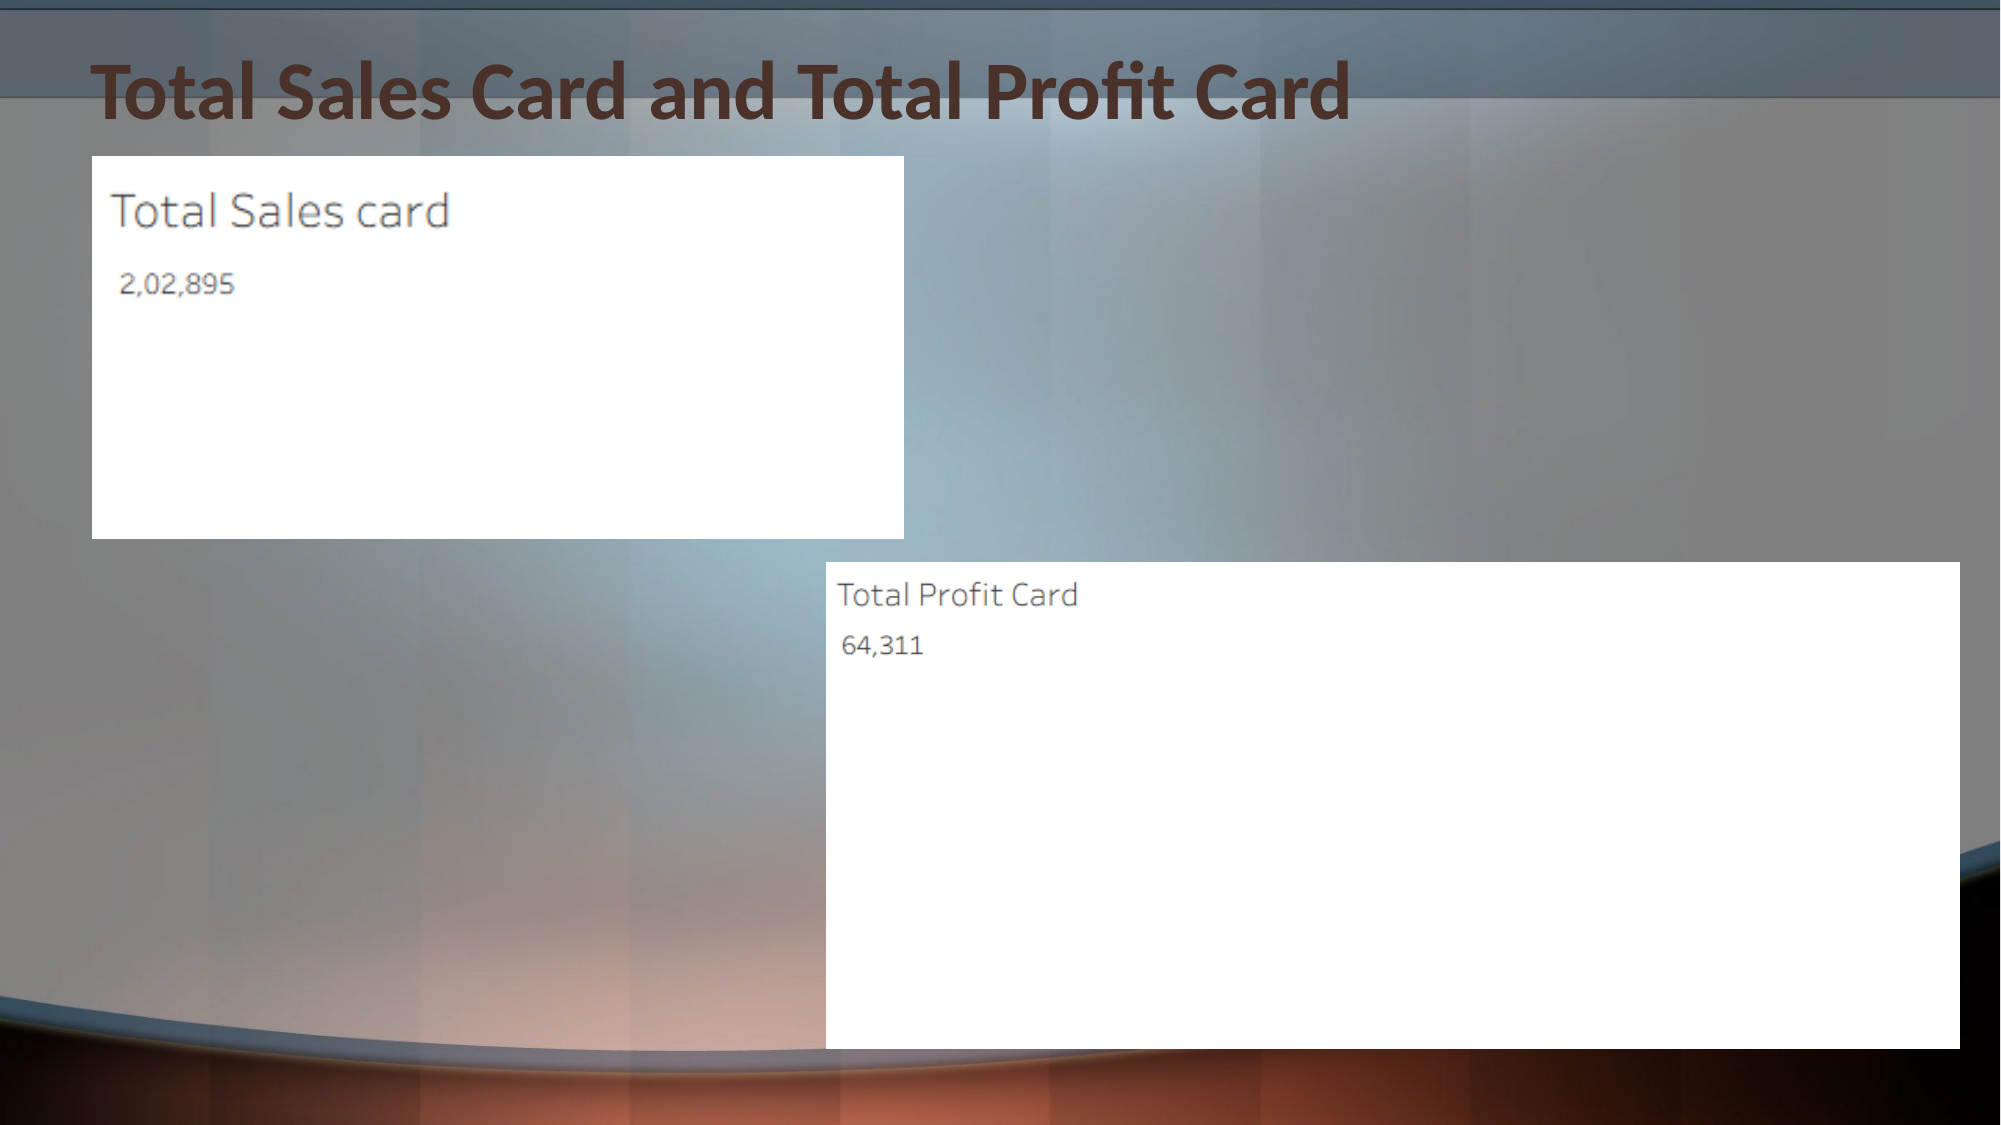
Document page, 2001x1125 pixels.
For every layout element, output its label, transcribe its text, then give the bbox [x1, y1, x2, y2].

title Total Sales Card and Total Profit Card [75, 0, 1732, 189]
picture [0, 0, 2001, 1125]
